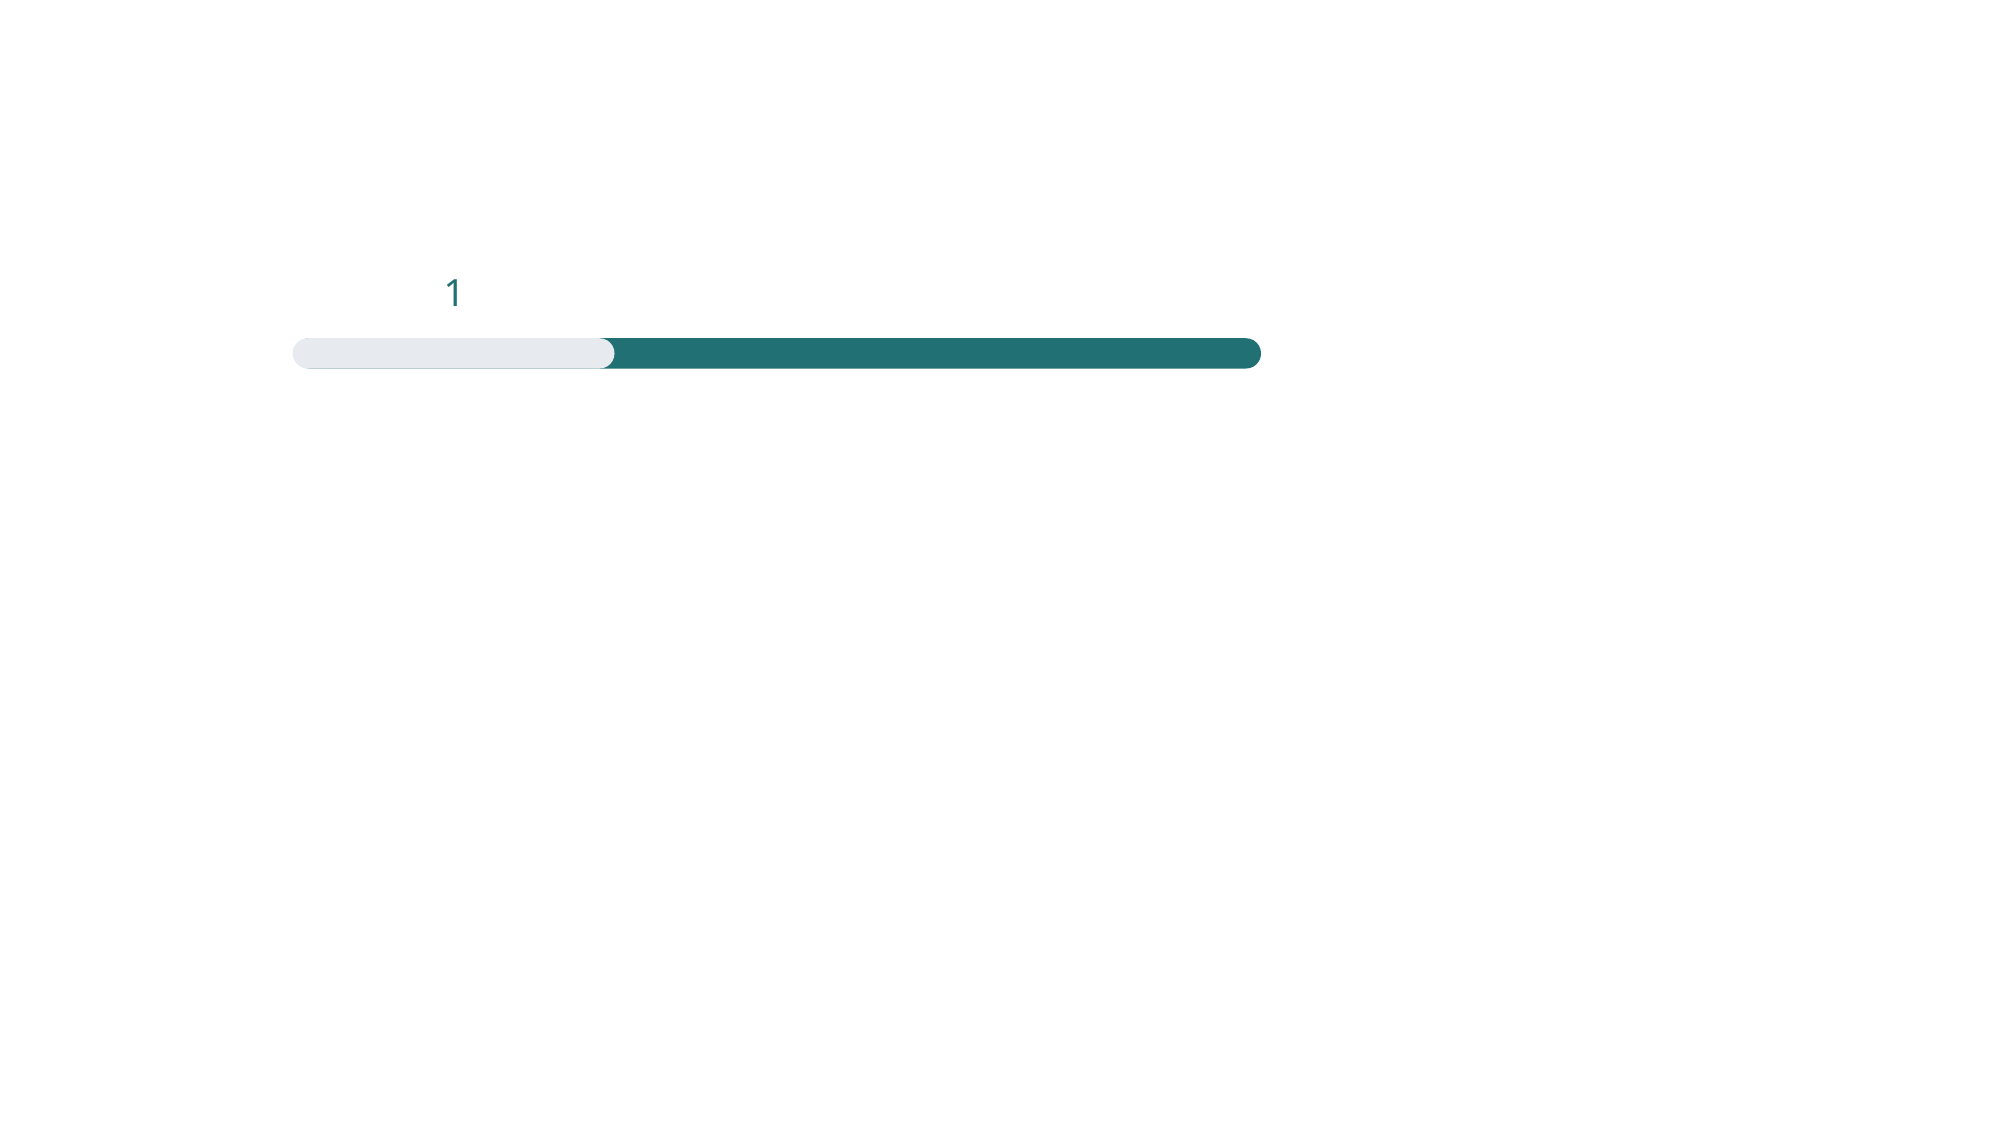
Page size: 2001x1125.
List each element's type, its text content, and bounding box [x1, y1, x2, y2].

text_box [604, 337, 1263, 370]
text_box [291, 337, 616, 370]
text_box 1 [429, 261, 481, 322]
